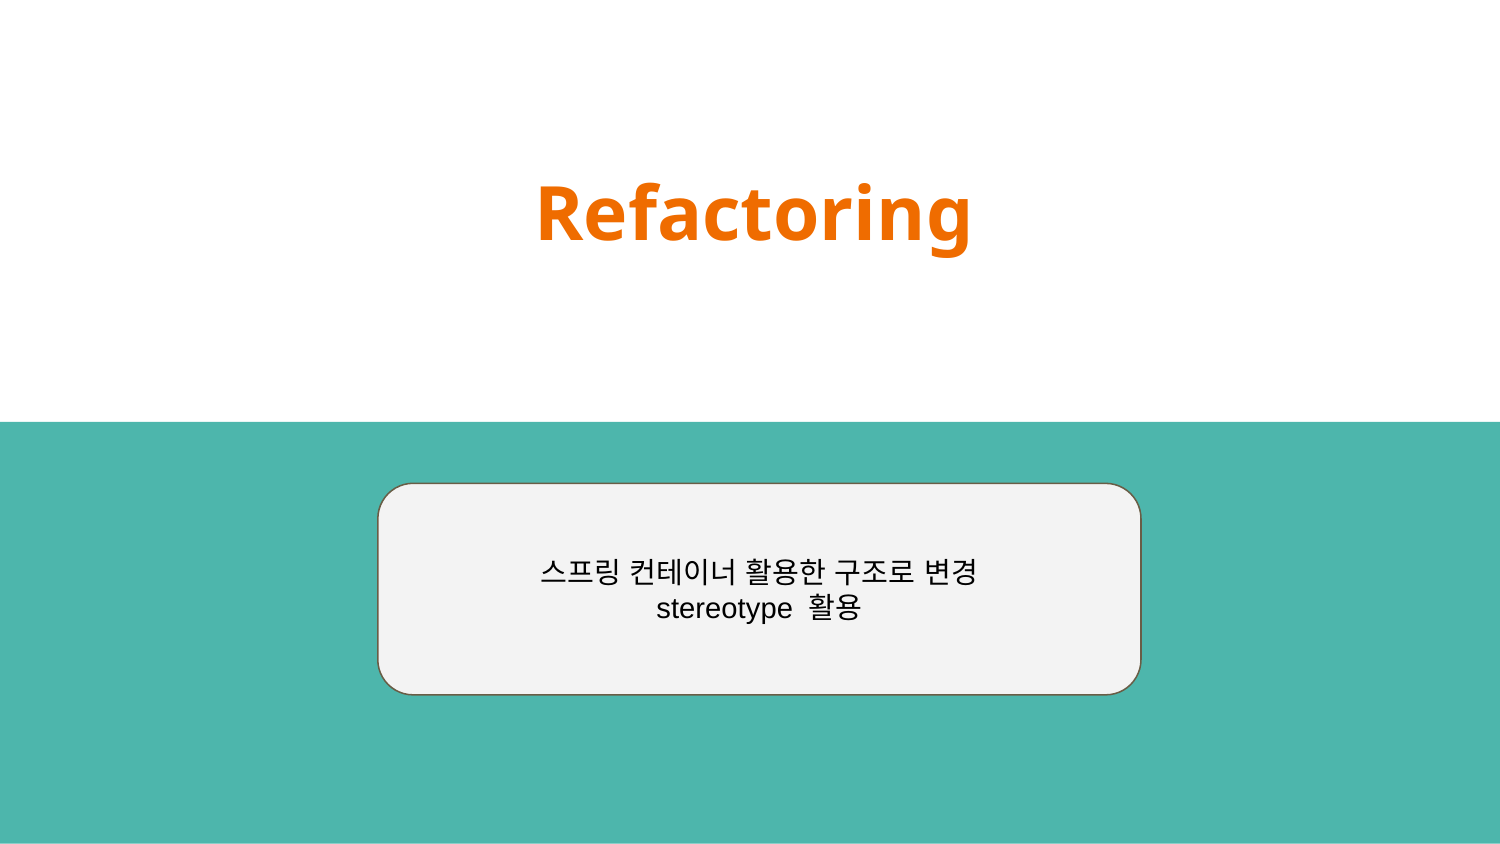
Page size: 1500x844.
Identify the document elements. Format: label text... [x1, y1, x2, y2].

title Refactoring [51, 133, 1458, 289]
text_box 스프링 컨테이너 활용한 구조로 변경 stereotype 활용 [377, 483, 1142, 695]
